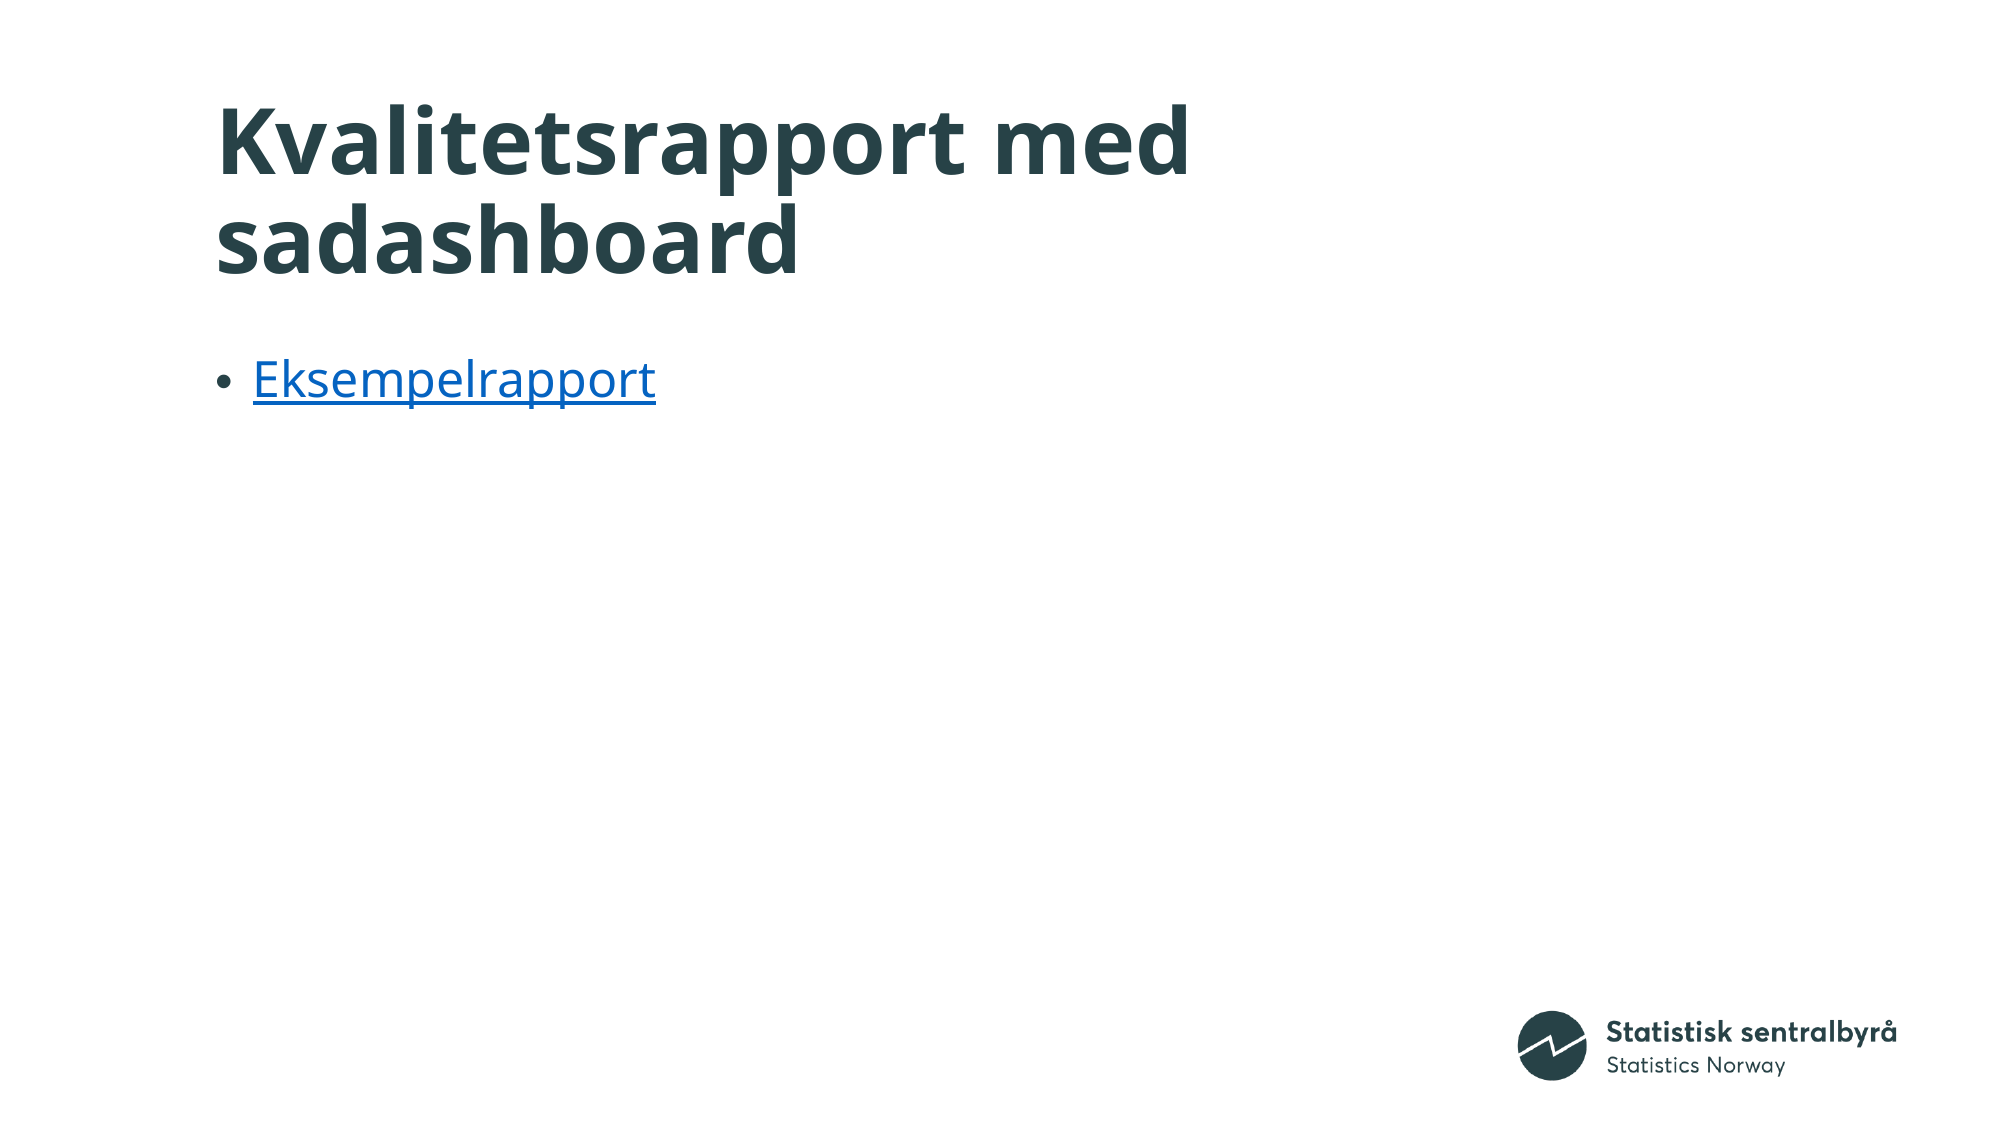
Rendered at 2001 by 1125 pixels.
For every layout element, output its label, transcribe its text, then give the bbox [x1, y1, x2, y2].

title Kvalitetsrapport med sadashboard [200, 90, 1784, 305]
list Eksempelrapport [200, 305, 1784, 959]
picture [1503, 995, 2000, 1125]
